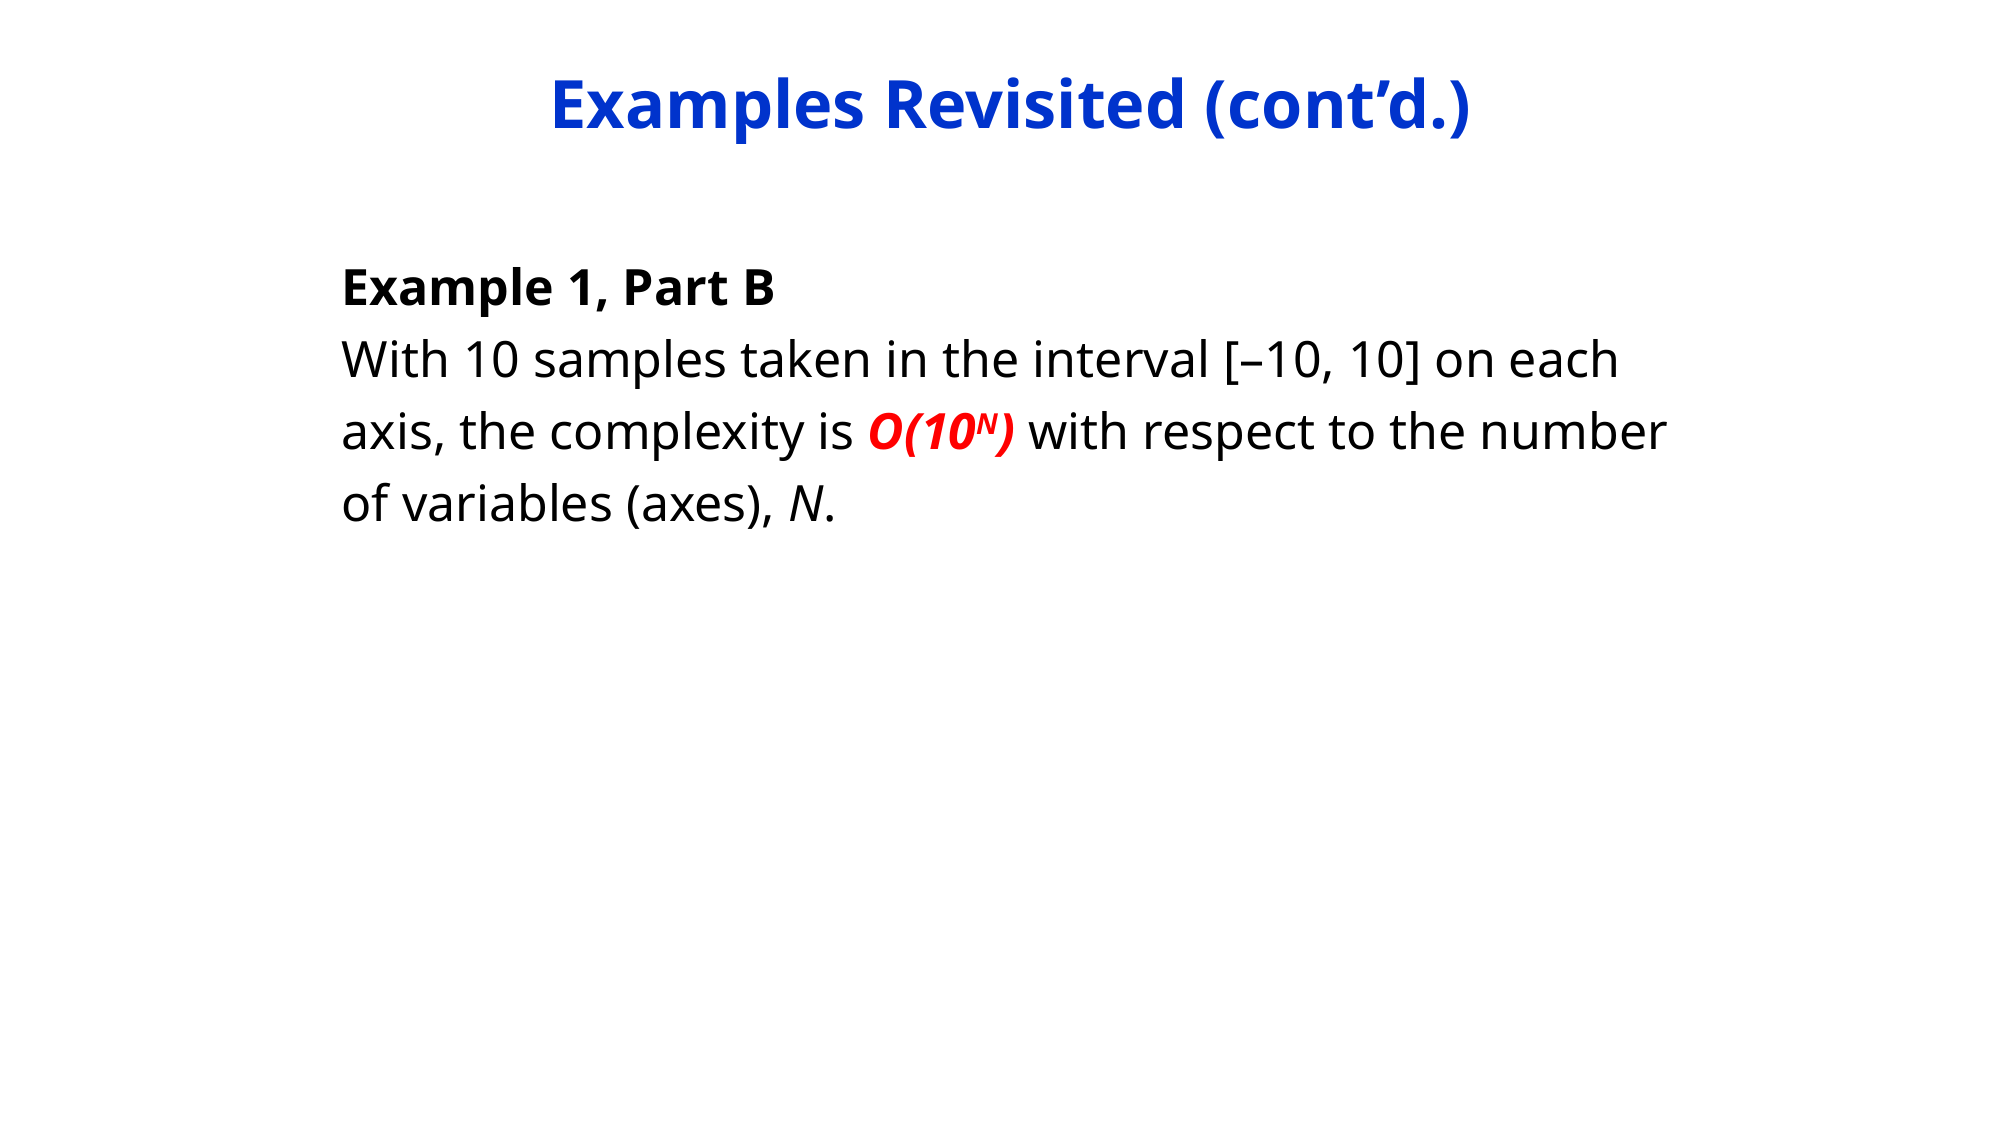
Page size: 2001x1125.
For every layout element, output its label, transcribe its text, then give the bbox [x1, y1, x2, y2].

text_box Examples Revisited (cont’d.) [271, 54, 1750, 150]
text_box Example 1, Part B With 10 samples taken in the interval [–10, 10] on each axis, the complexity is O(10N) with respect to the number of variables (axes), N. [326, 236, 1686, 539]
